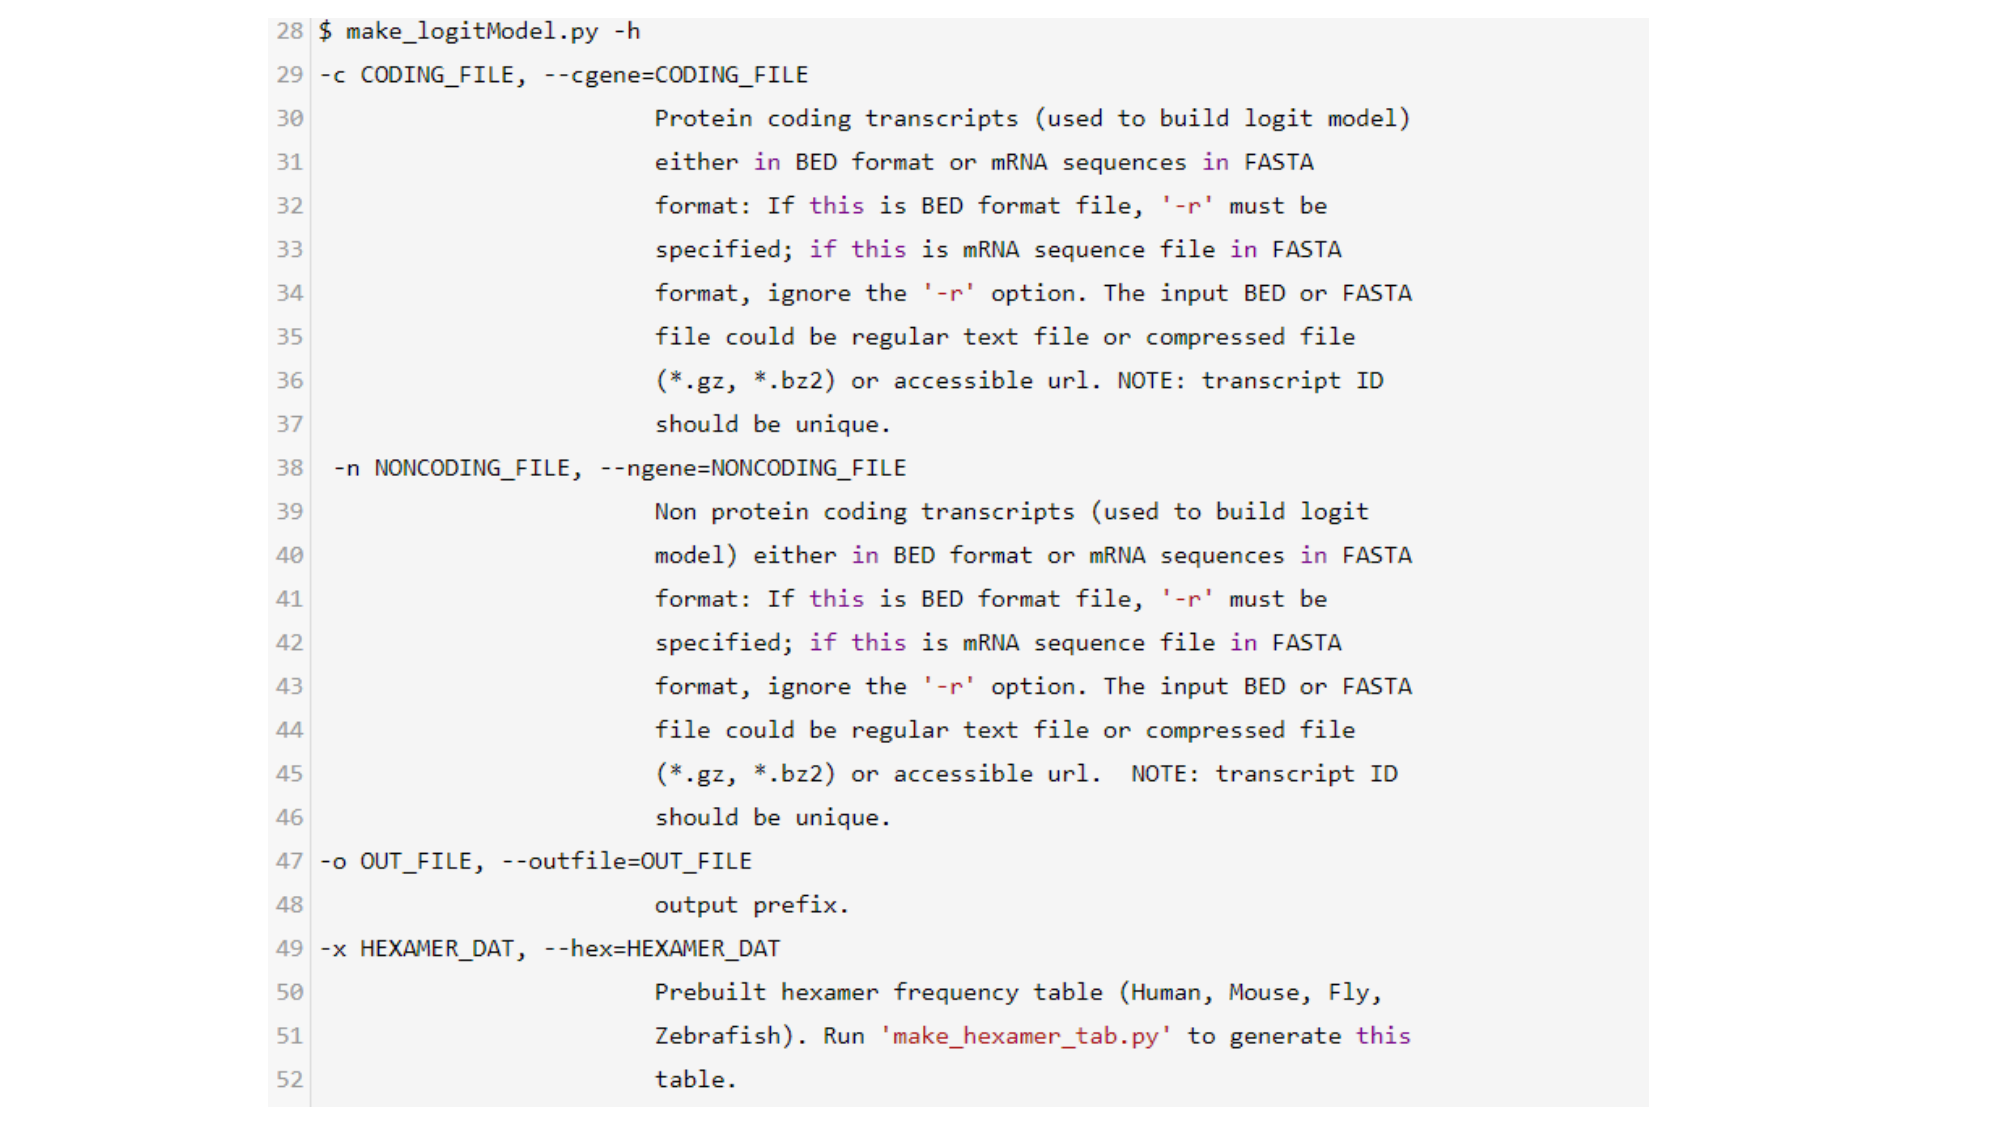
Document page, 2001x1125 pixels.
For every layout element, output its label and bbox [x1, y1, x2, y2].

picture [268, 18, 1649, 1107]
